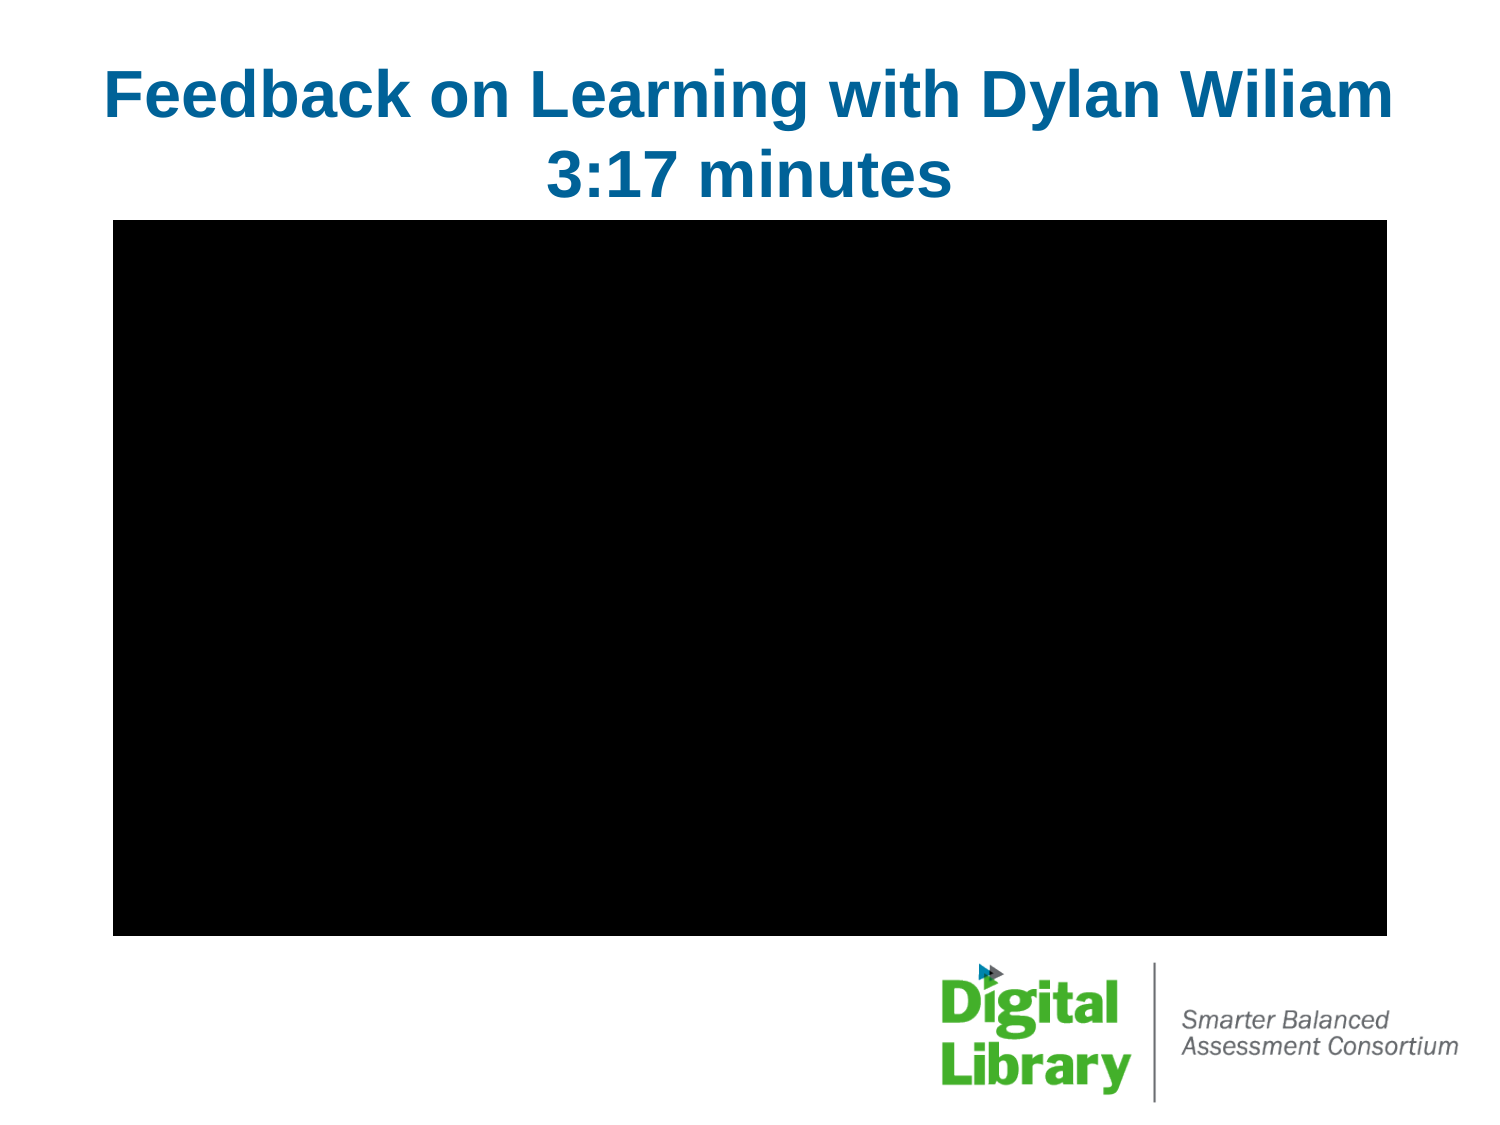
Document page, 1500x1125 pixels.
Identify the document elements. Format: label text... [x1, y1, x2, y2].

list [112, 219, 1388, 937]
picture [0, 0, 1500, 1125]
title Feedback on Learning with Dylan Wiliam 3:17 minutes [75, 42, 1425, 146]
